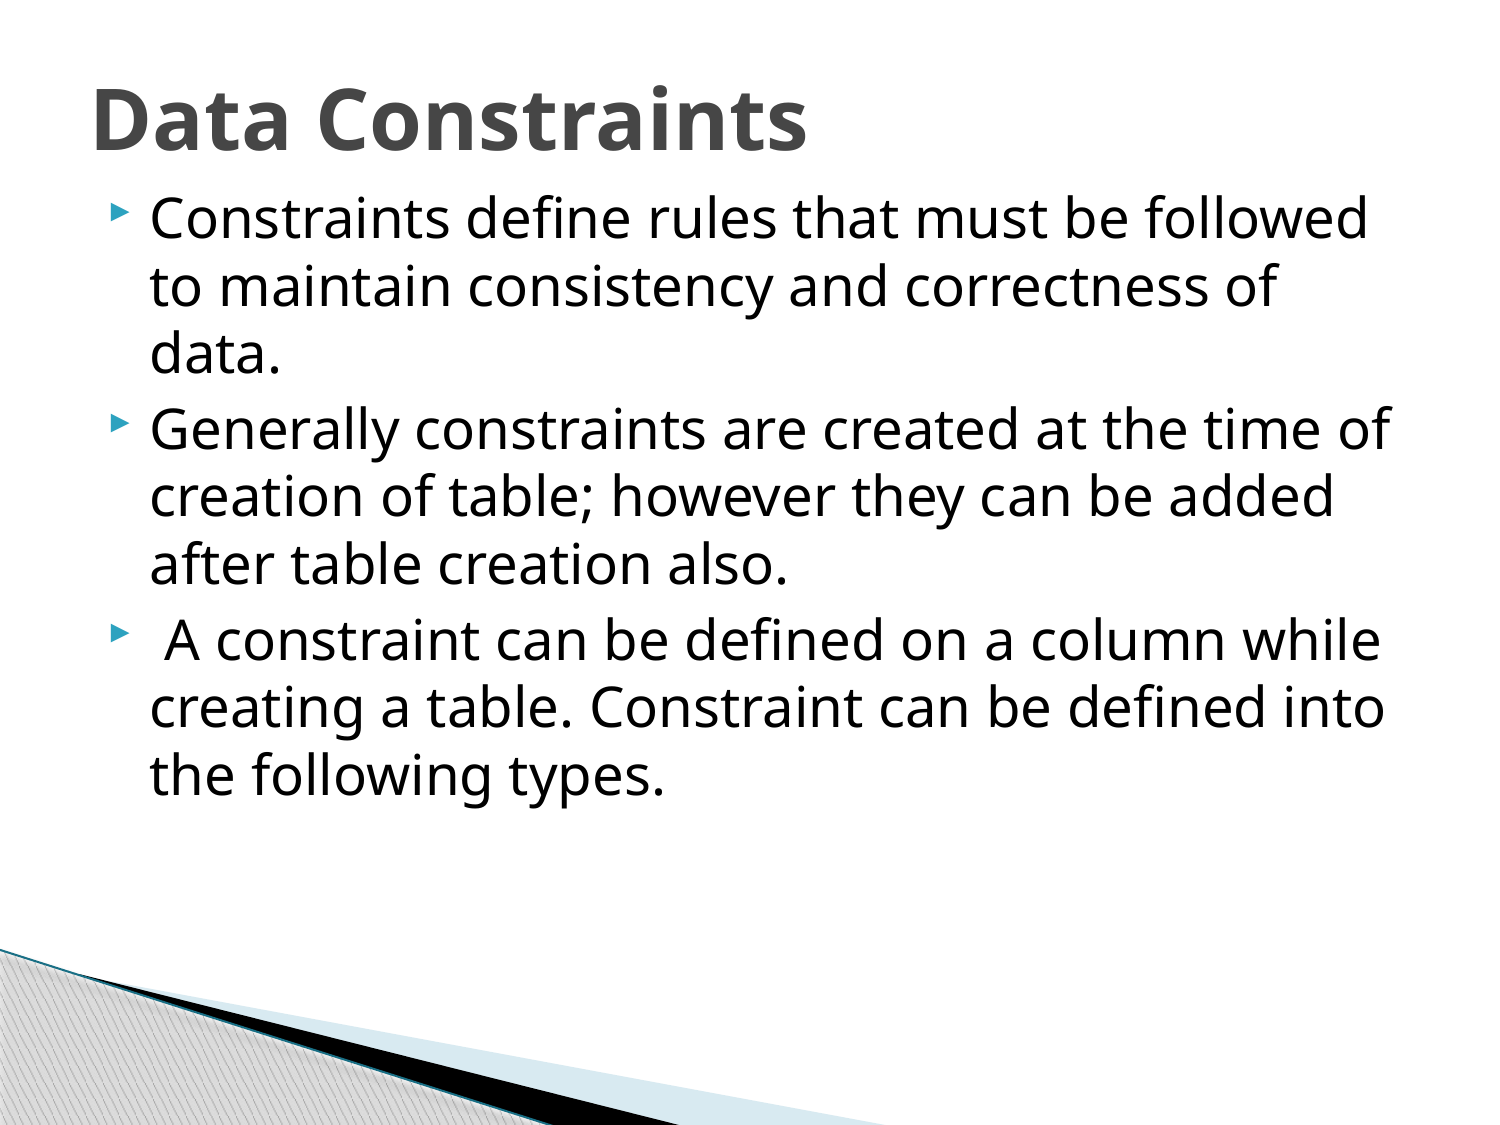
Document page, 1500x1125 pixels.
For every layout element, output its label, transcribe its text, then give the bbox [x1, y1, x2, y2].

title Data Constraints [75, 45, 1425, 188]
list Constraints define rules that must be followed to maintain consistency and correctness of data. Generally constraints are created at the time of creation of table; however they can be added after table creation also. A constraint can be defined on a column while creating a table. Constraint can be defined into the following types. [75, 188, 1425, 986]
